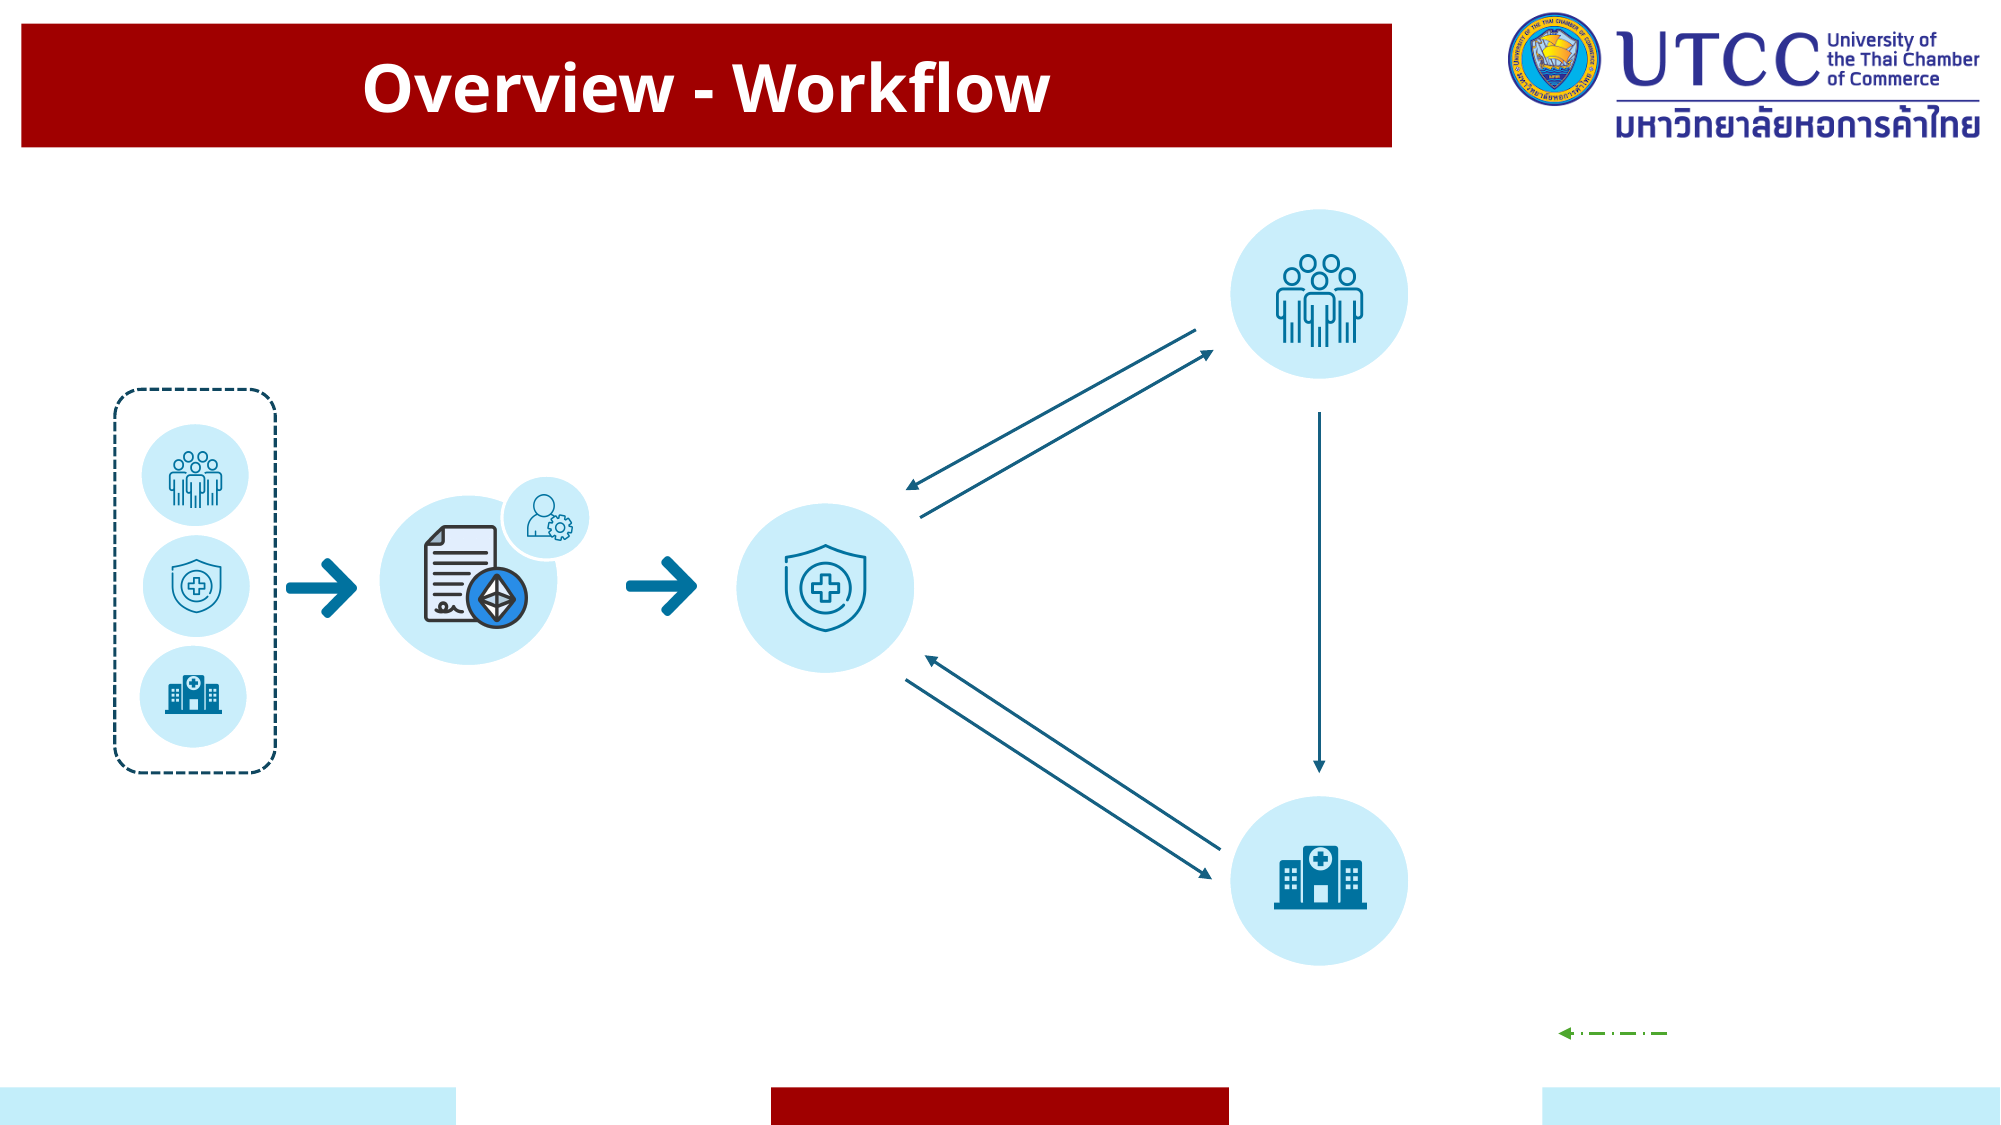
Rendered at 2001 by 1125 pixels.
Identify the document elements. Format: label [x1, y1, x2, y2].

picture [625, 550, 698, 585]
text_box [734, 501, 917, 675]
text_box [377, 474, 592, 667]
text_box [905, 679, 1213, 880]
text_box [140, 533, 252, 640]
text_box [919, 349, 1215, 519]
text_box [904, 329, 1197, 491]
text_box [139, 422, 251, 529]
picture [625, 588, 698, 622]
text_box [1228, 794, 1411, 968]
text_box [1228, 207, 1411, 381]
picture [285, 552, 357, 585]
text_box [924, 654, 1221, 851]
text_box [0, 0, 2000, 1125]
text_box [137, 643, 249, 750]
picture [285, 591, 357, 624]
